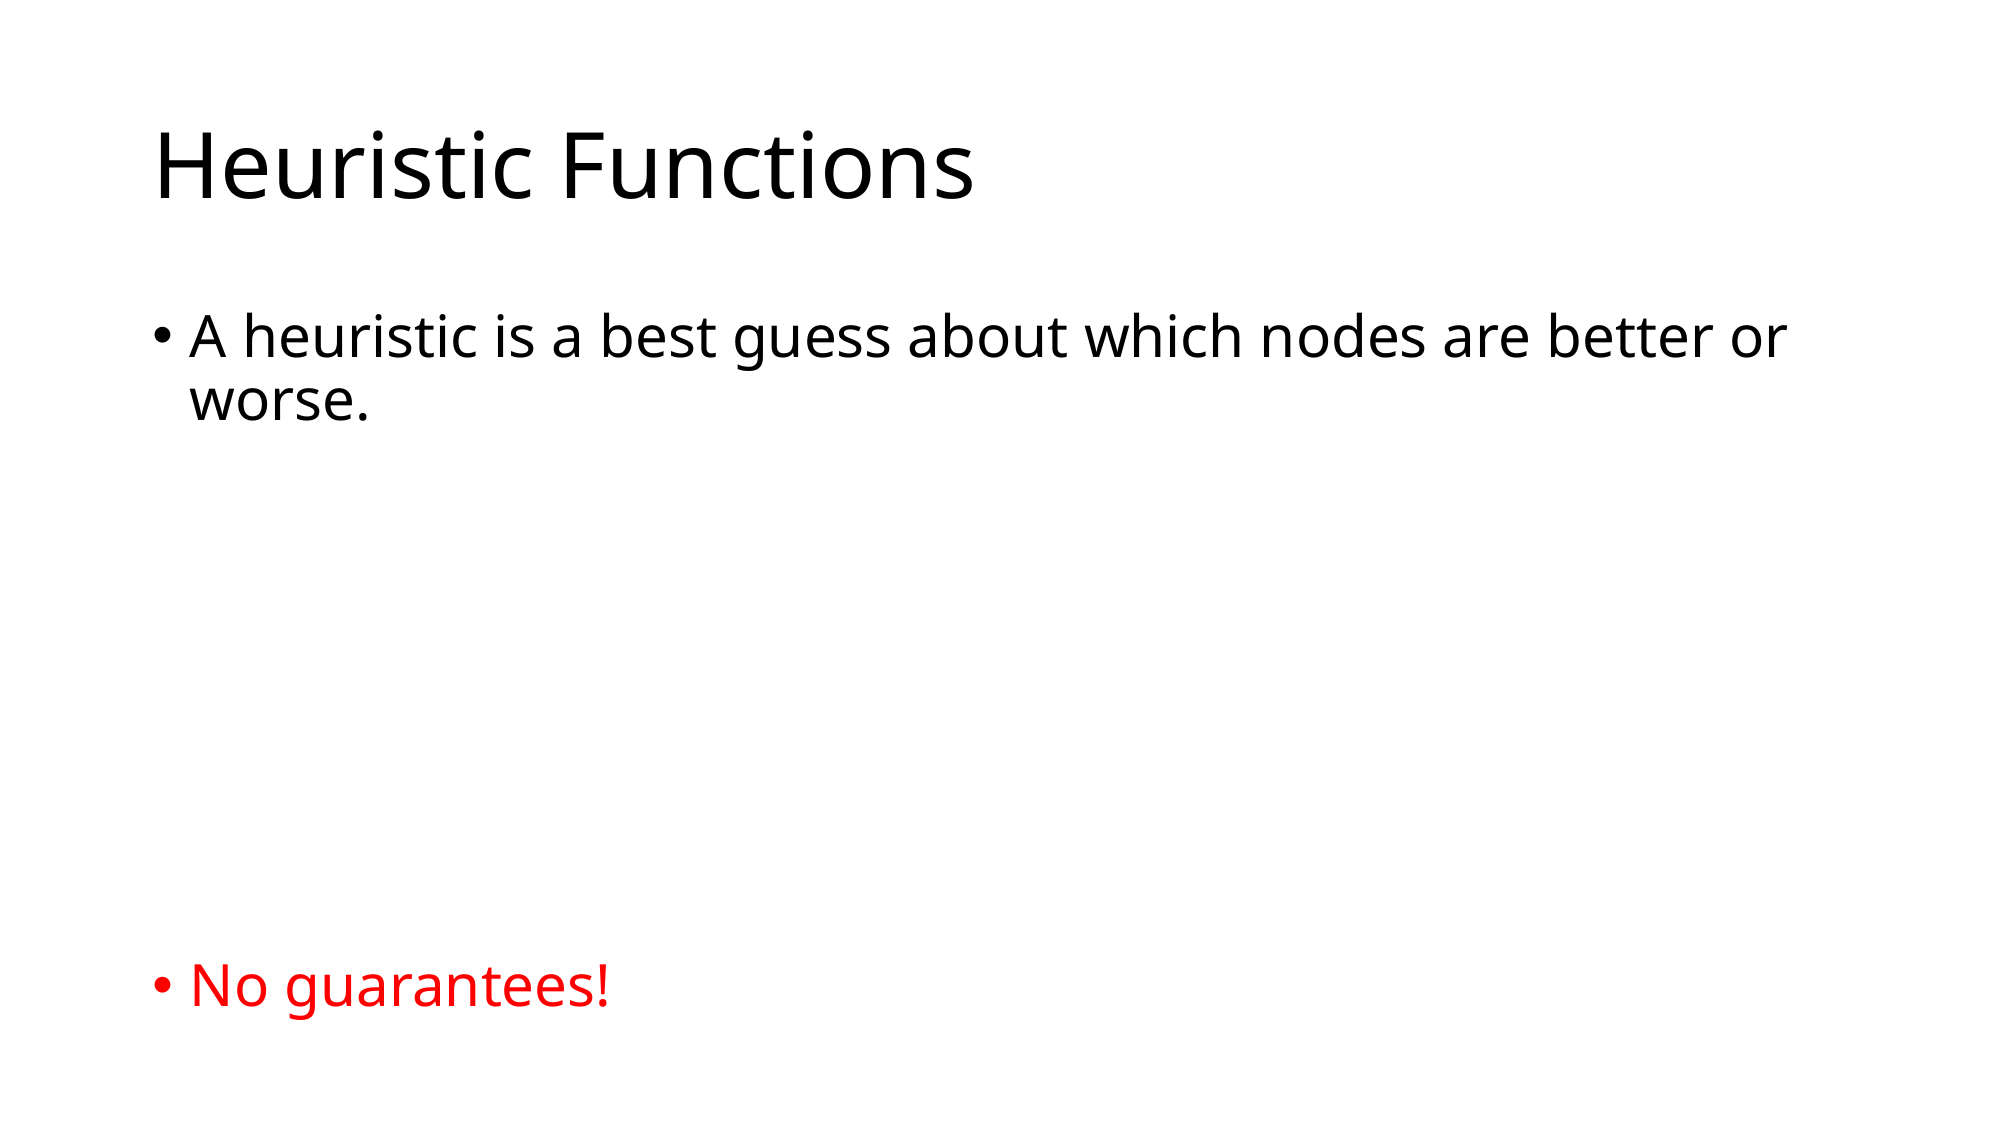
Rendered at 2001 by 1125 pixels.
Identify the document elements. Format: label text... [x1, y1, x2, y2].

list A heuristic is a best guess about which nodes are better or worse. No guarantees! [137, 299, 1863, 1014]
title Heuristic Functions [137, 59, 1863, 278]
